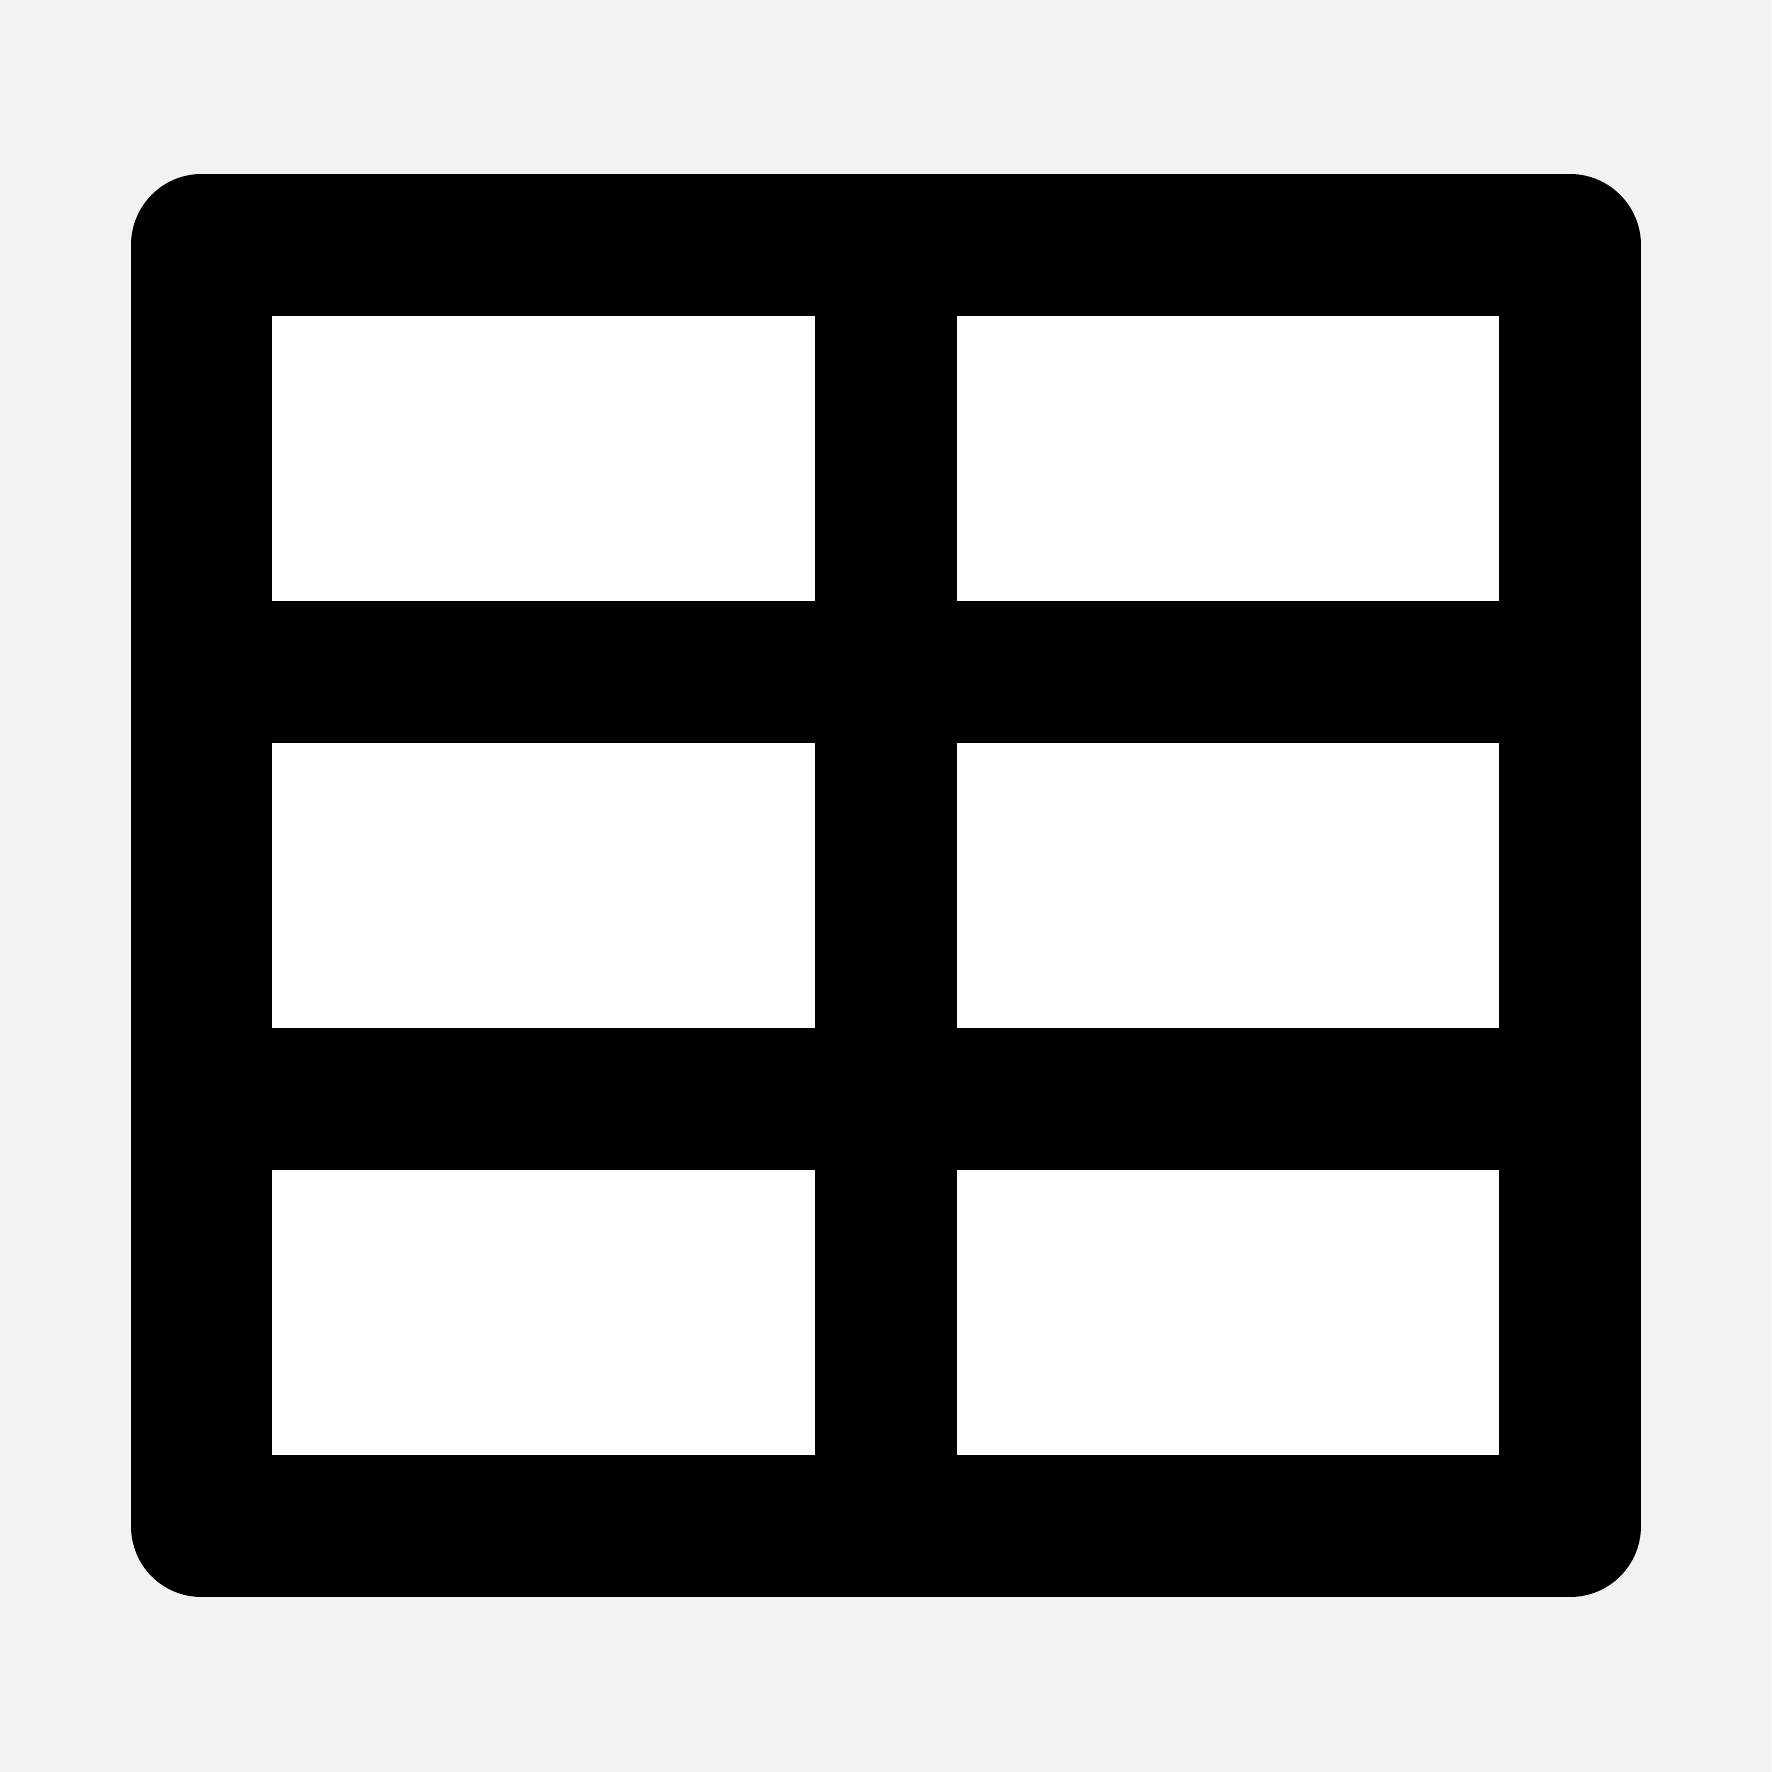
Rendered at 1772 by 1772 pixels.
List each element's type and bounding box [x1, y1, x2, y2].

text_box [201, 245, 1571, 1527]
text_box [0, 0, 1772, 1772]
